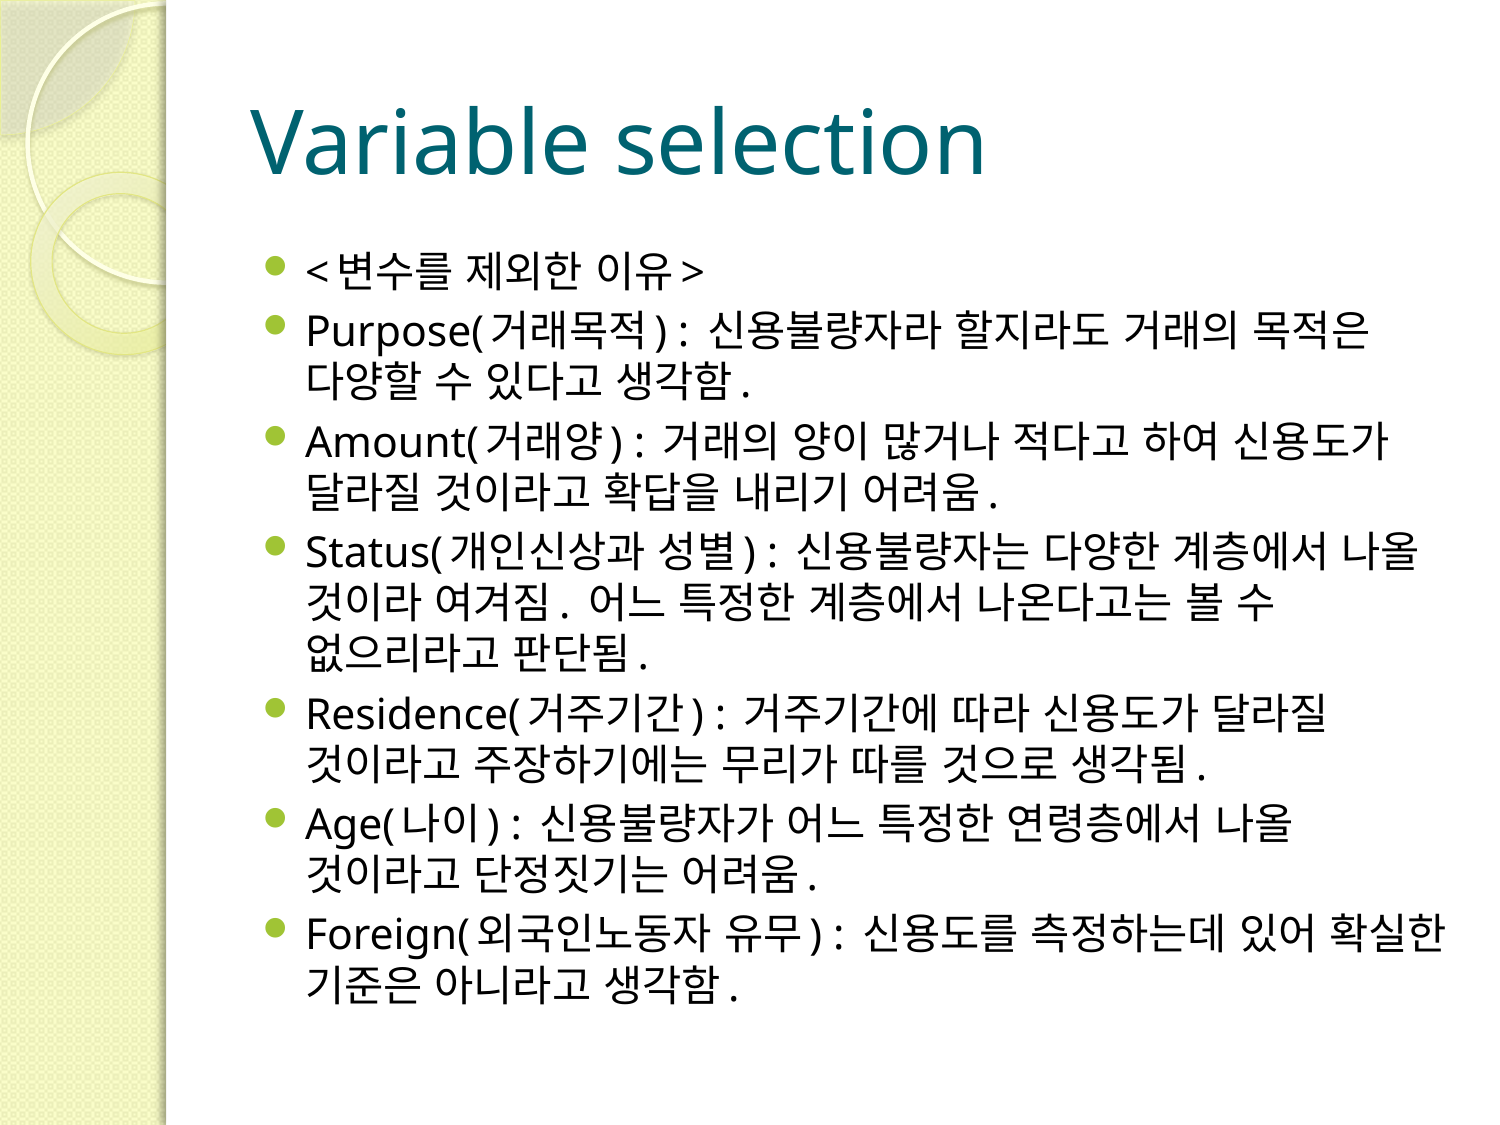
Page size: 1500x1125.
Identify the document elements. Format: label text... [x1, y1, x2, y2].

list <변수를 제외한 이유> Purpose(거래목적) : 신용불량자라 할지라도 거래의 목적은 다양할 수 있다고 생각함. Amount(거래양) : 거래의 양이 많거나 적다고 하여 신용도가 달라질 것이라고 확답을 내리기 어려움. Status(개인신상과 성별) : 신용불량자는 다양한 계층에서 나올 것이라 여겨짐. 어느 특정한 계층에서 나온다고는 볼 수 없으리라고 판단됨. Residence(거주기간) : 거주기간에 따라 신용도가 달라질 것이라고 주장하기에는 무리가 따를 것으로 생각됨. Age(나이) : 신용불량자가 어느 특정한 연령층에서 나올 것이라고 단정짓기는 어려움. Foreign(외국인노동자 유무) : 신용도를 측정하는데 있어 확실한 기준은 아니라고 생각함. [235, 237, 1466, 1025]
title Variable selection [235, 45, 1466, 233]
